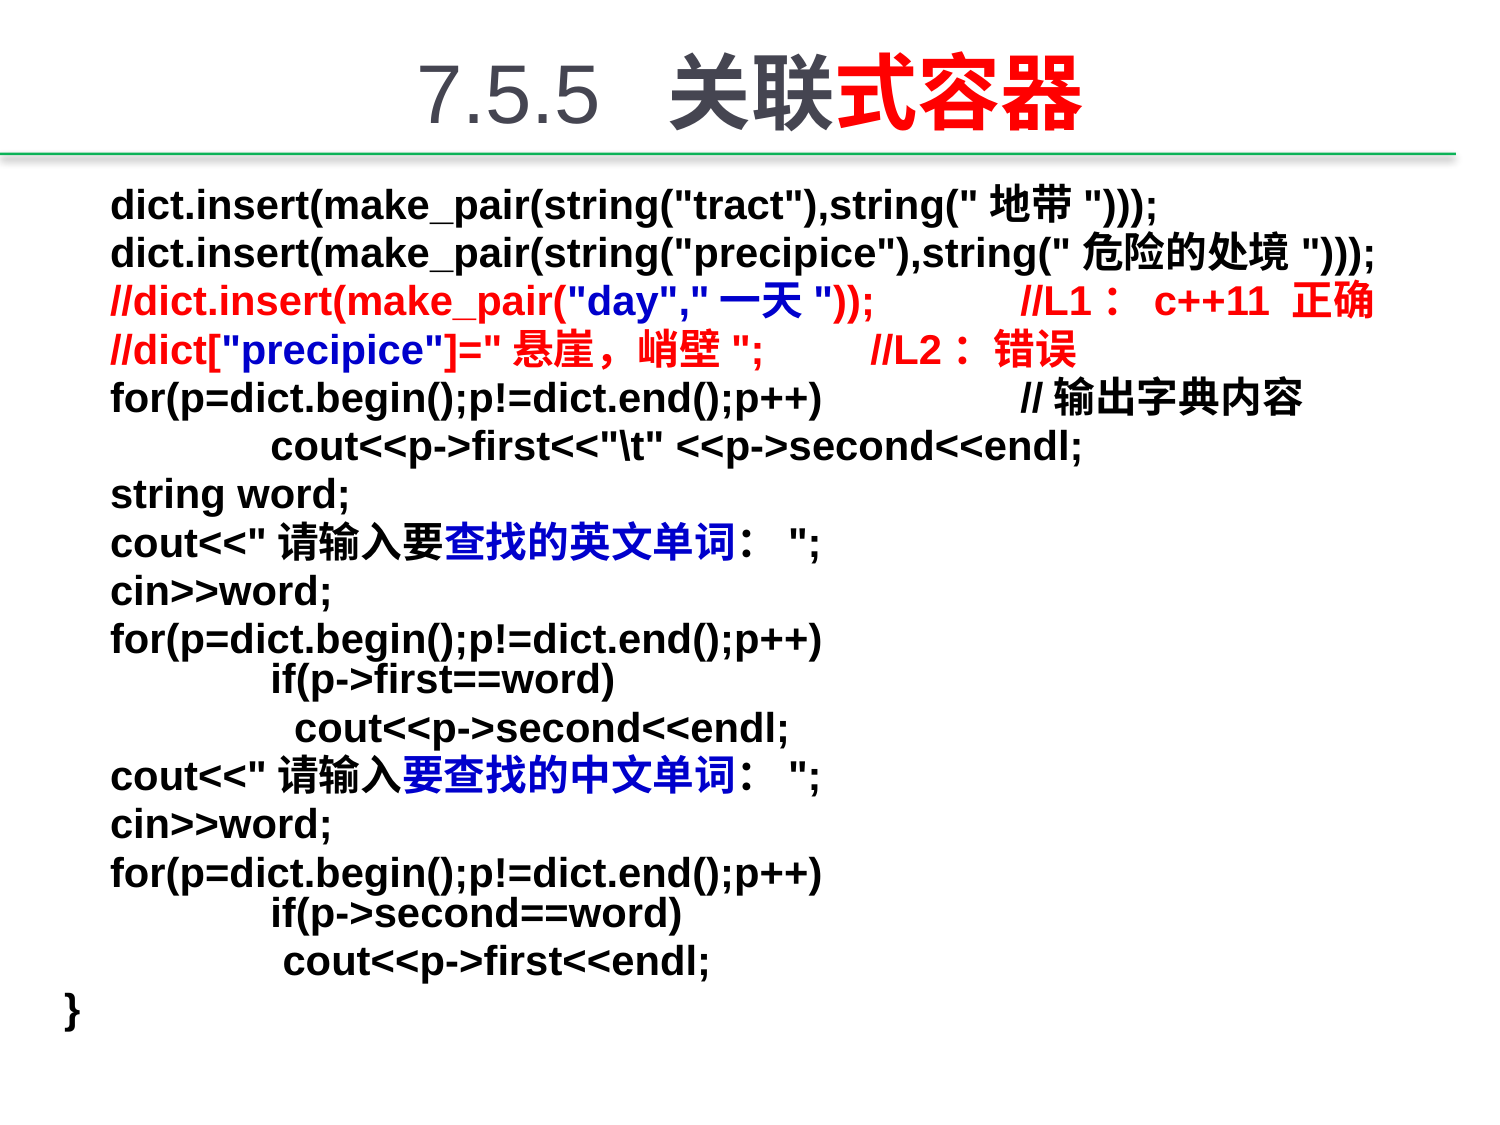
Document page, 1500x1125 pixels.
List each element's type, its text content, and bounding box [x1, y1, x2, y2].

list dict.insert(make_pair(string("tract"),string("地带"))); dict.insert(make_pair(string("precipice"),string("危险的处境"))); //dict.insert(make_pair("day","一天")); //L1：c++11 正确 //dict["precipice"]="悬崖，峭壁"; //L2：错误 for(p=dict.begin();p!=dict.end();p++) //输出字典内容 cout<<p->first<<"\t" <<p->second<<endl; string word; cout<<"请输入要查找的英文单词："; cin>>word; for(p=dict.begin();p!=dict.end();p++) if(p->first==word) cout<<p->second<<endl; cout<<"请输入要查找的中文单词："; cin>>word; for(p=dict.begin();p!=dict.end();p++) if(p->second==word) cout<<p->first<<endl; } [48, 179, 1456, 1059]
title 7.5.5 关联式容器 [112, 30, 1388, 150]
